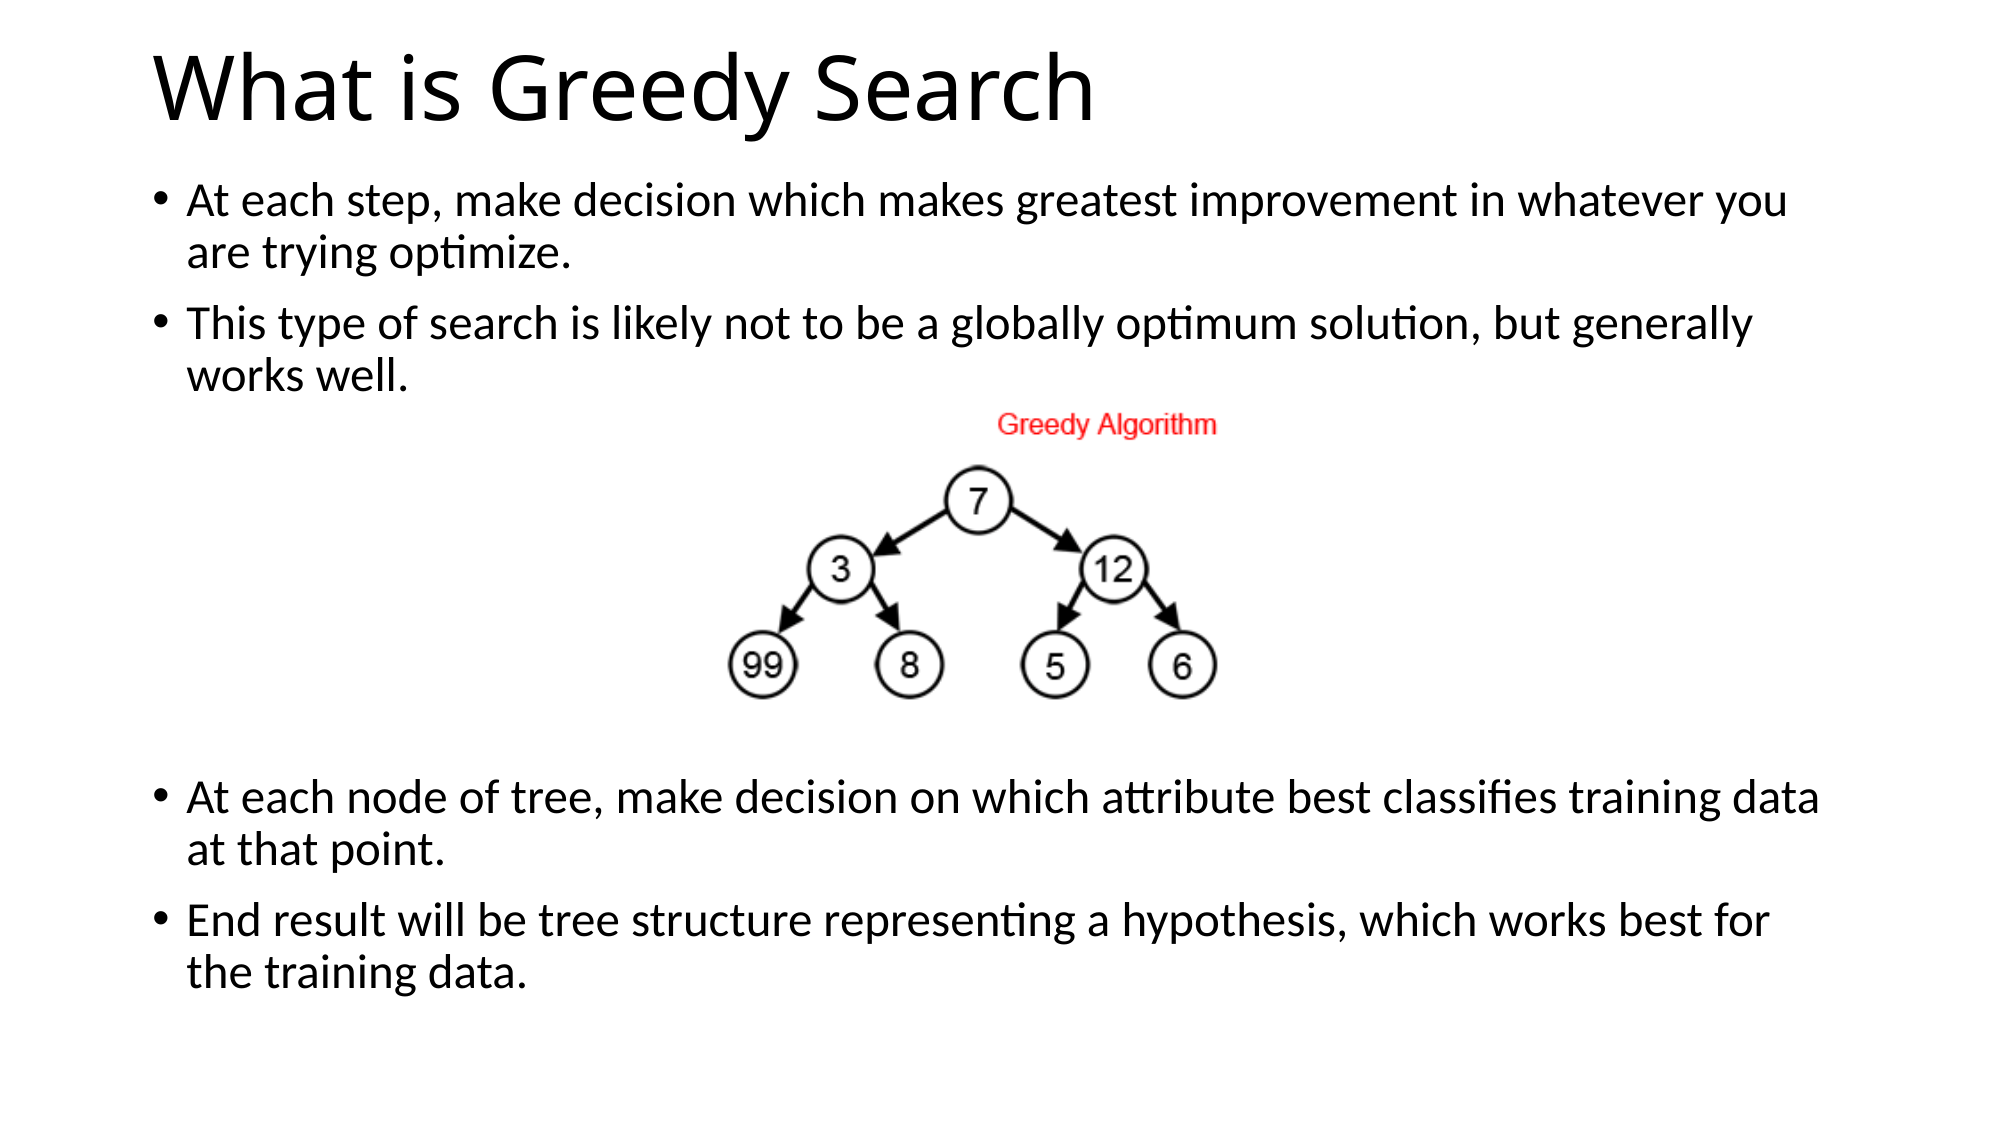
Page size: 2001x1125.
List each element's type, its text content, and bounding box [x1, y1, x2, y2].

picture [705, 385, 1239, 705]
title What is Greedy Search [137, 35, 1217, 148]
list At each step, make decision which makes greatest improvement in whatever you are trying optimize. This type of search is likely not to be a globally optimum solution, but generally works well. At each node of tree, make decision on which attribute best classifies training data at that point. End result will be tree structure representing a hypothesis, which works best for the training data. [137, 166, 1863, 1014]
